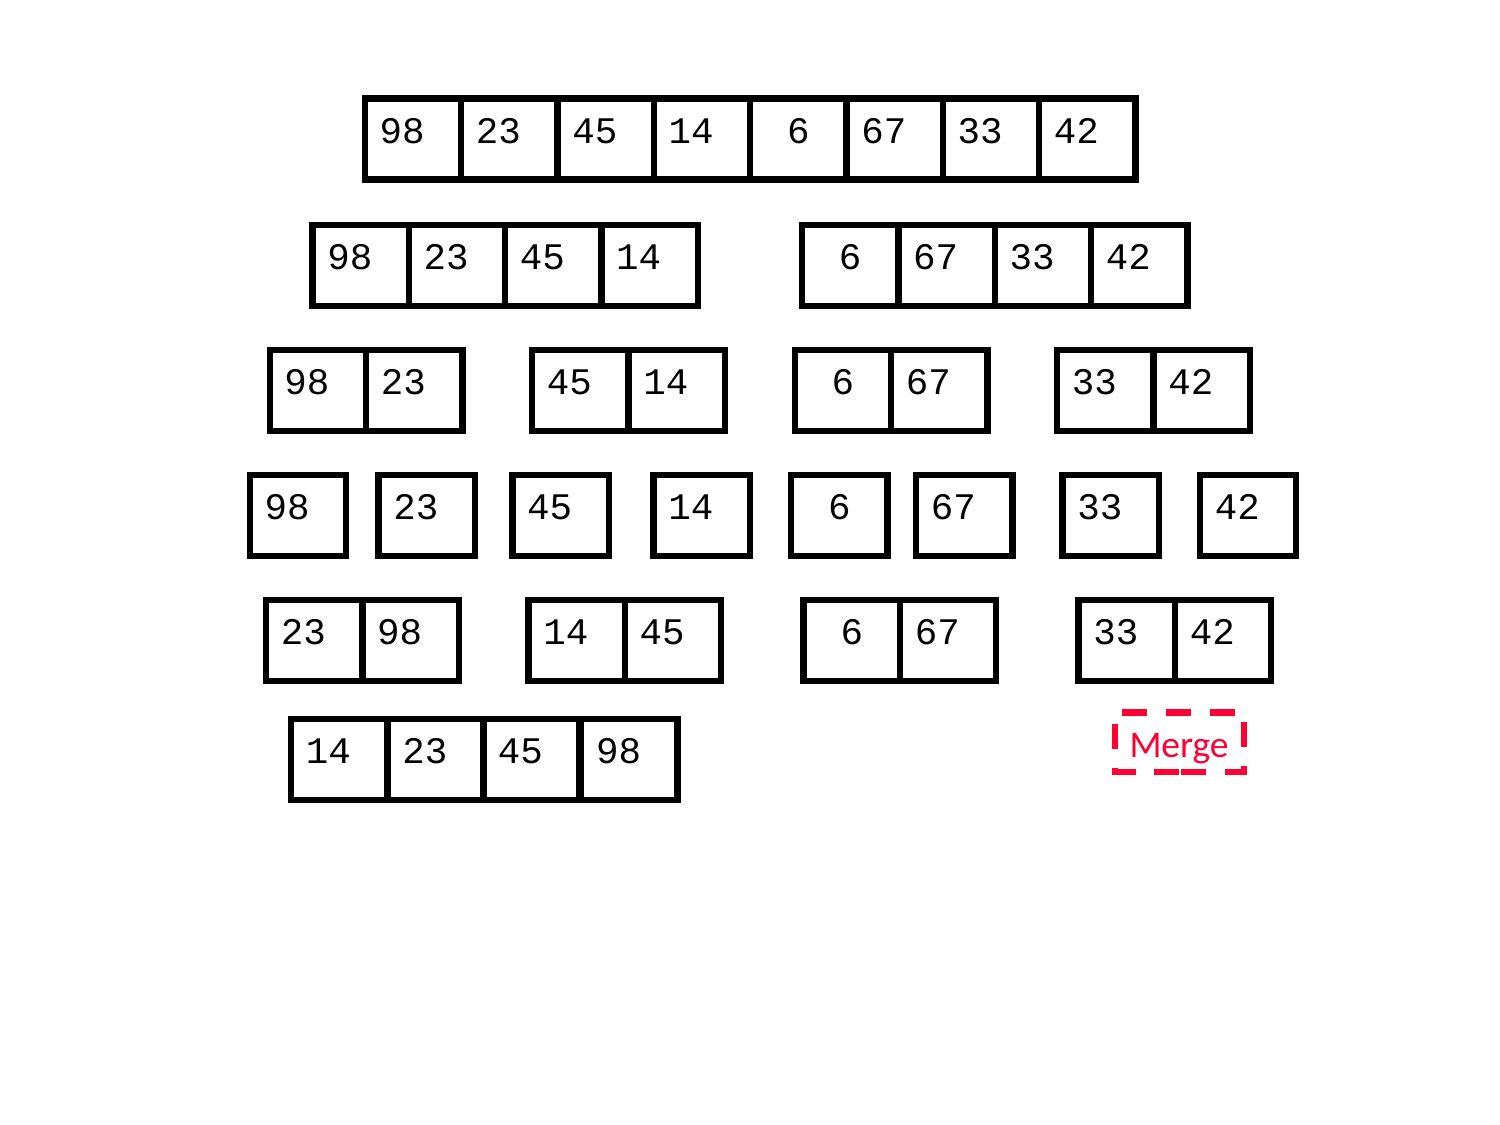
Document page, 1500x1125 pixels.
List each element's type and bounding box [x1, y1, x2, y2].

text_box [1114, 712, 1244, 773]
text_box [291, 718, 580, 800]
text_box [794, 349, 988, 432]
text_box [512, 474, 609, 557]
text_box [532, 349, 725, 432]
text_box [791, 474, 888, 557]
text_box [803, 599, 997, 682]
text_box [802, 224, 1188, 307]
text_box [916, 474, 1013, 557]
text_box [1062, 474, 1159, 557]
text_box [364, 98, 1136, 180]
text_box [528, 599, 722, 682]
text_box [653, 474, 750, 557]
text_box [269, 349, 463, 432]
text_box [378, 474, 475, 557]
text_box [249, 474, 347, 557]
text_box [1078, 599, 1272, 682]
text_box [1057, 349, 1250, 432]
text_box [1199, 474, 1297, 557]
text_box [581, 718, 678, 800]
text_box [312, 224, 698, 307]
text_box [266, 599, 459, 682]
